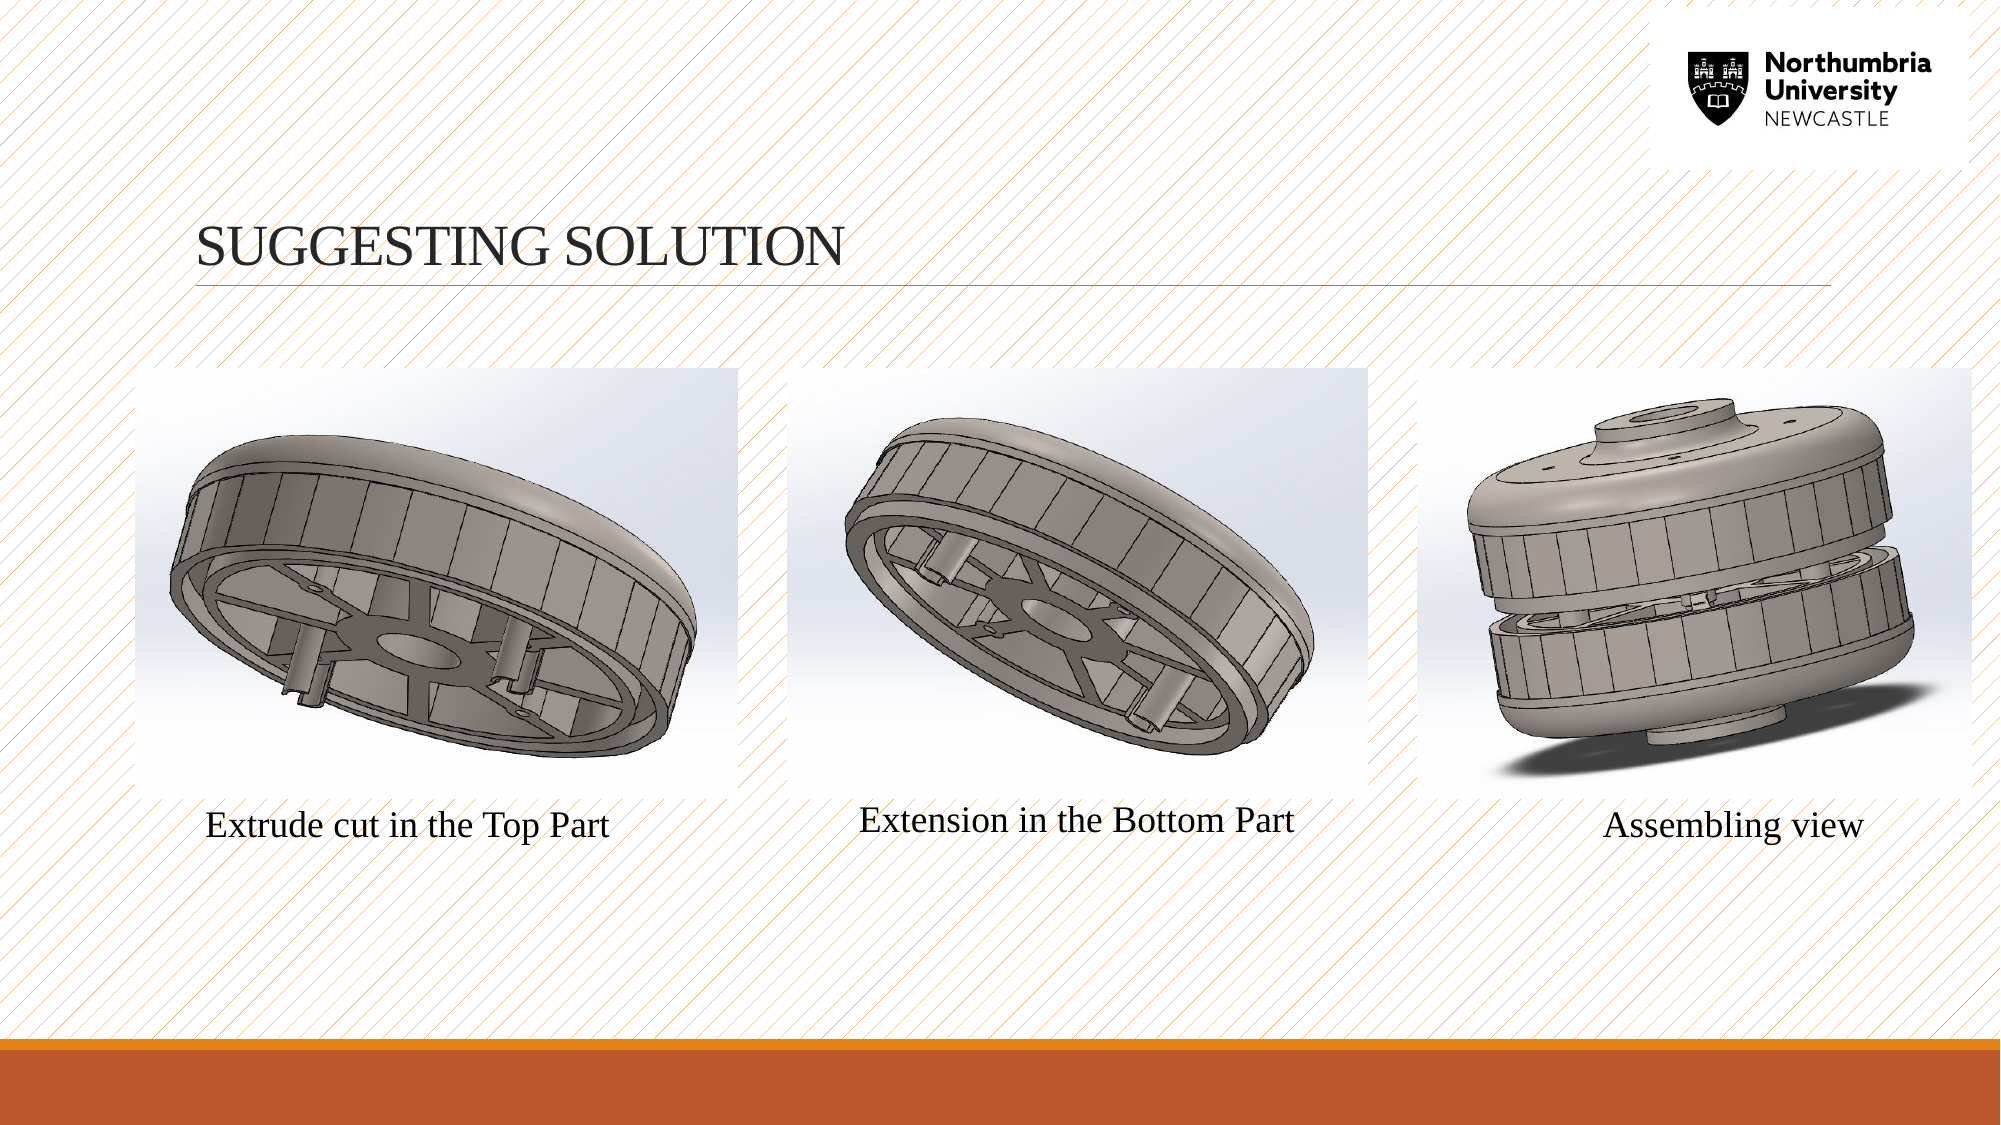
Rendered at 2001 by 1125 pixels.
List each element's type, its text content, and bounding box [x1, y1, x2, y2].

picture [1416, 367, 1972, 799]
title SUGGESTING SOLUTION [180, 47, 1830, 285]
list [134, 367, 738, 799]
text_box Extrude cut in the Top Part [190, 808, 635, 853]
picture [1649, 6, 1970, 170]
picture [786, 367, 1368, 799]
text_box Extension in the Bottom Part [844, 808, 1311, 847]
text_box Assembling view [1587, 808, 1880, 853]
